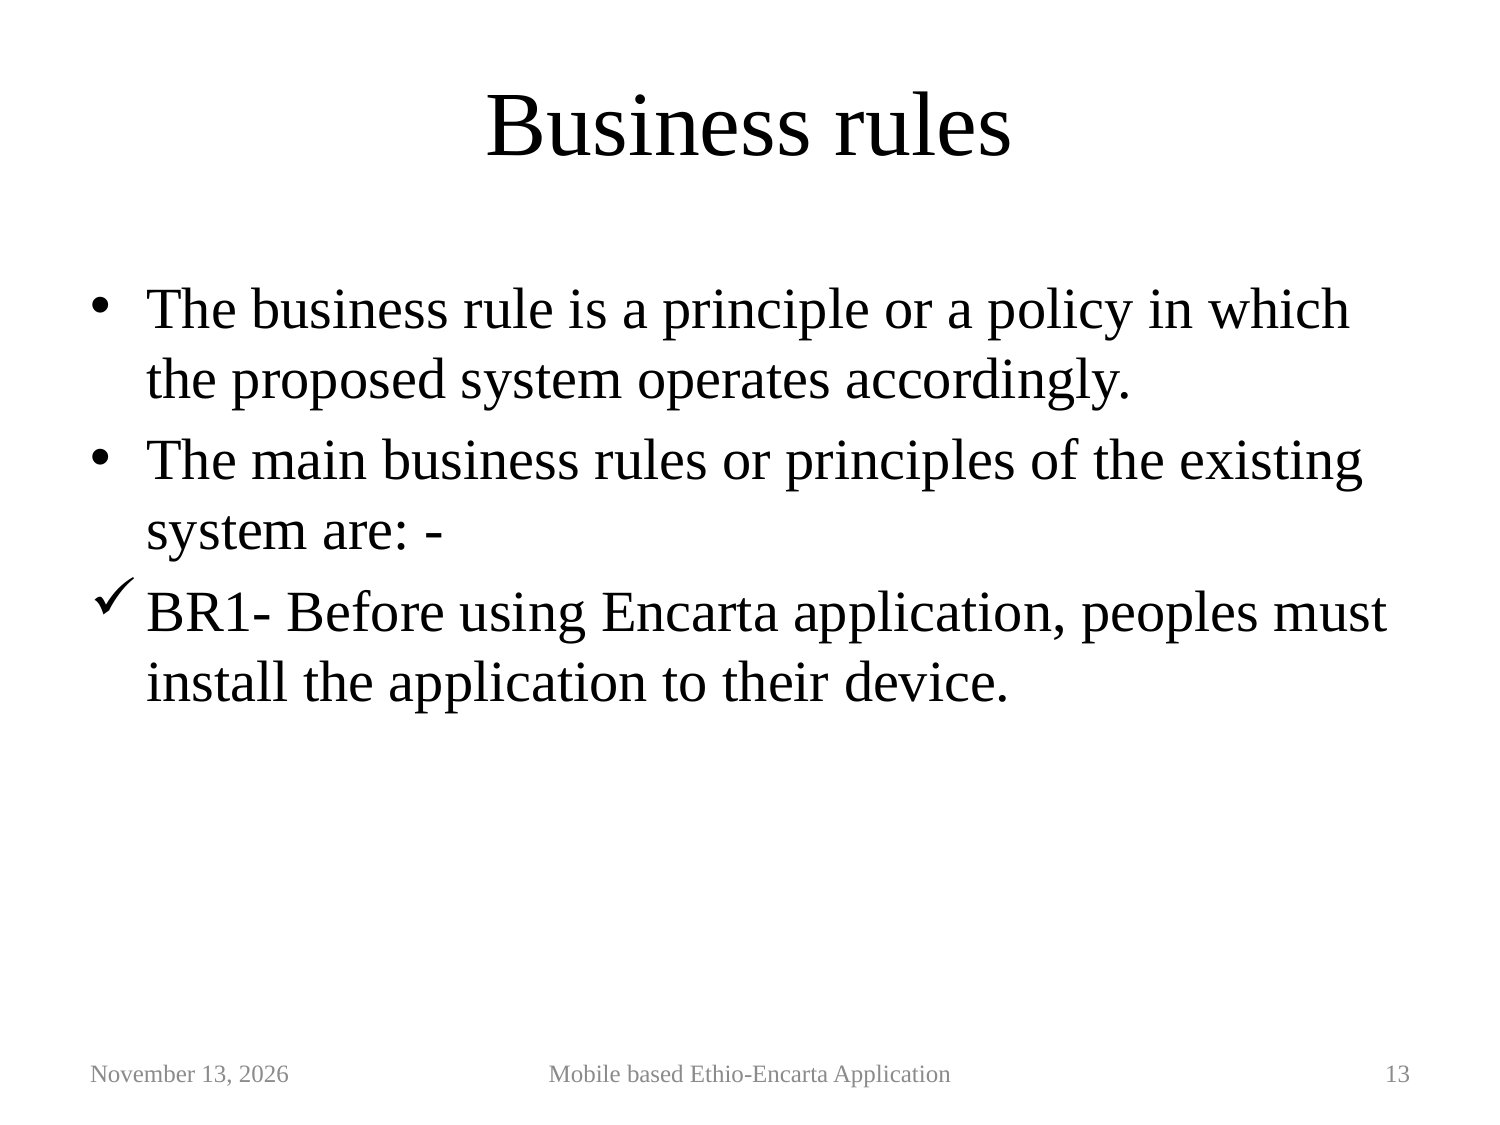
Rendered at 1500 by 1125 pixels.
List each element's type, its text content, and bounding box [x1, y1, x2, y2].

title Business rules [75, 45, 1425, 233]
footer Mobile based Ethio-Encarta Application [512, 1042, 988, 1103]
slide_number 13 [1074, 1042, 1425, 1103]
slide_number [75, 1042, 425, 1103]
list The business rule is a principle or a policy in which the proposed system operates accordingly. The main business rules or principles of the existing system are: - BR1- Before using Encarta application, peoples must install the application to their device. [75, 262, 1425, 1005]
